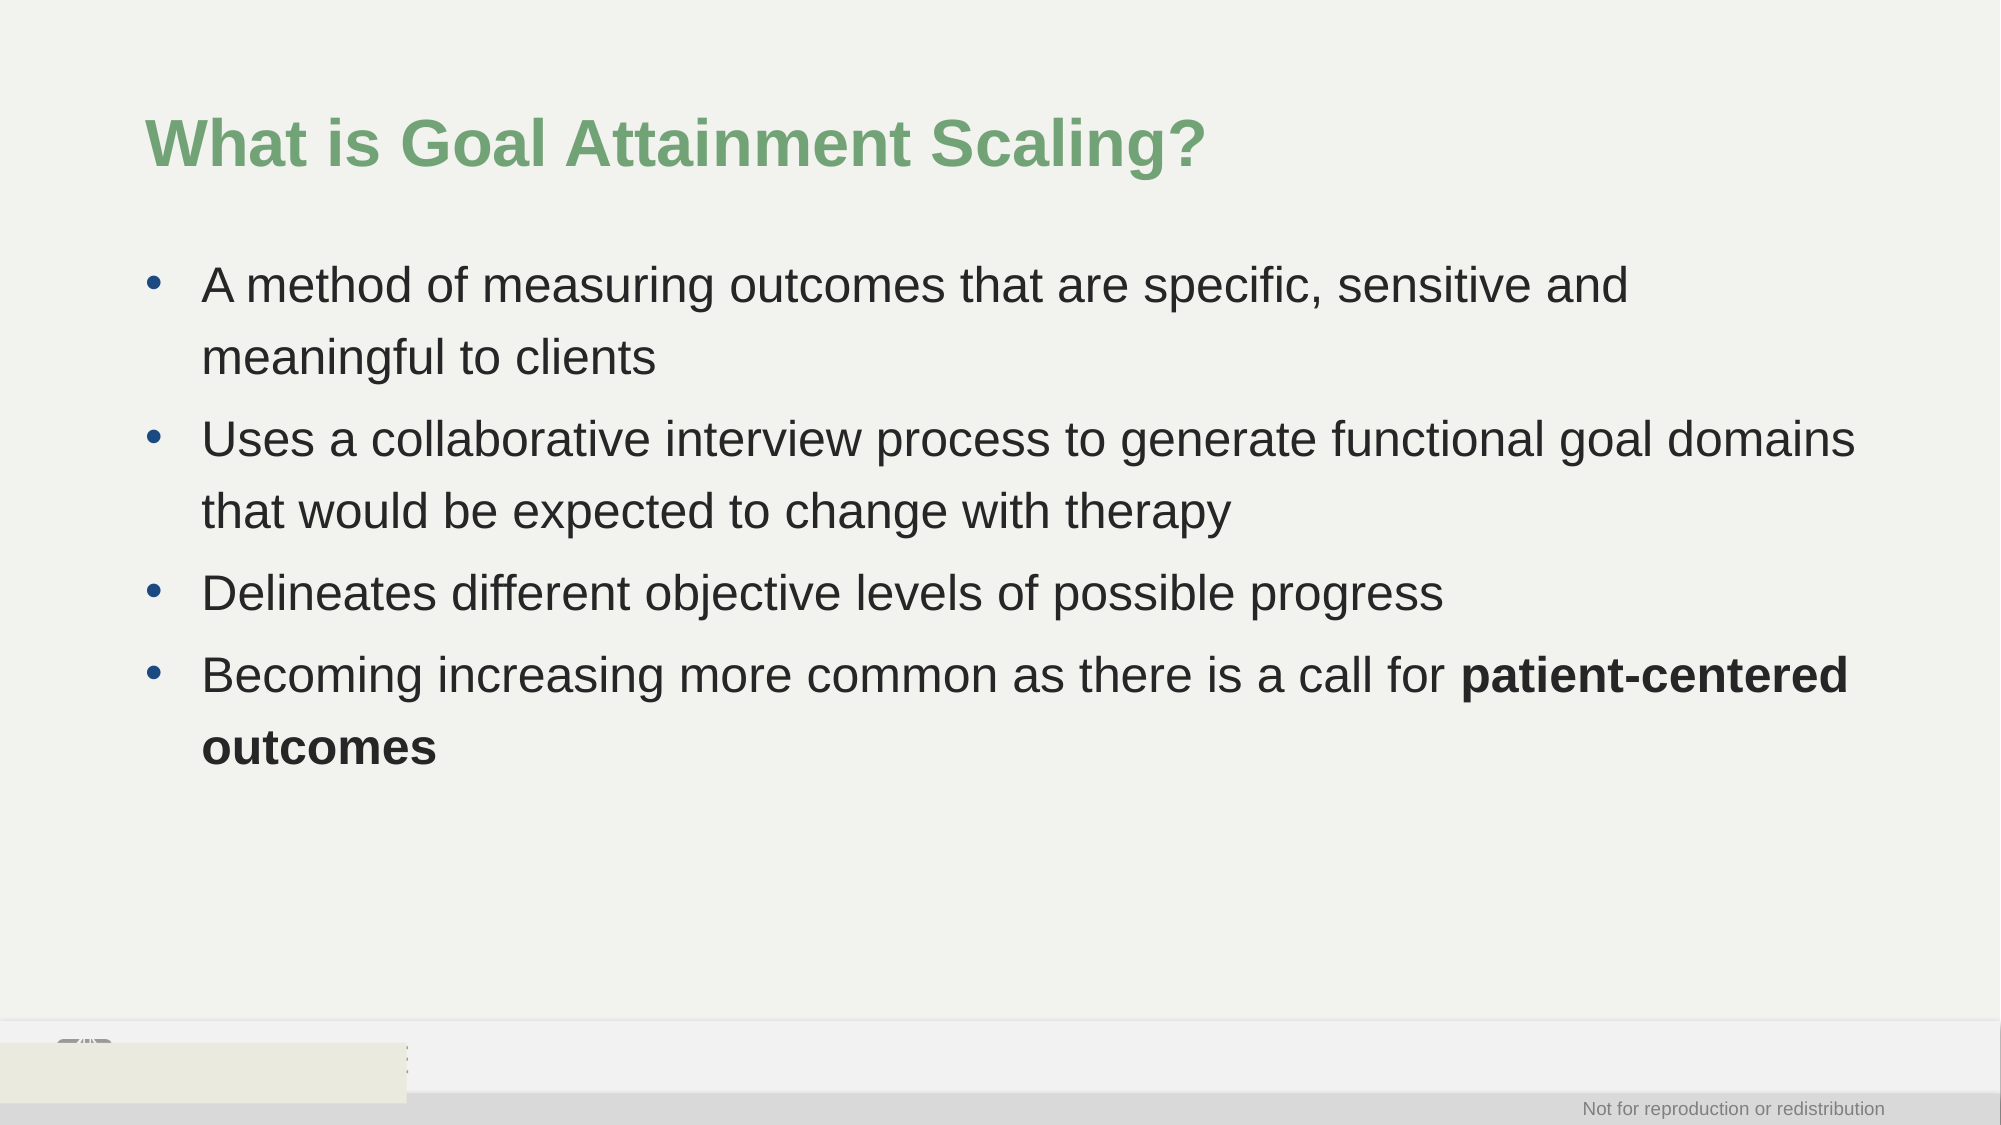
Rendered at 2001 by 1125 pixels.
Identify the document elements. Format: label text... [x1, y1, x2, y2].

list A method of measuring outcomes that are specific, sensitive and meaningful to clients Uses a collaborative interview process to generate functional goal domains that would be expected to change with therapy Delineates different objective levels of possible progress Becoming increasing more common as there is a call for patient-centered outcomes [130, 233, 1900, 998]
text_box [0, 1042, 407, 1104]
title What is Goal Attainment Scaling? [130, 50, 1900, 188]
